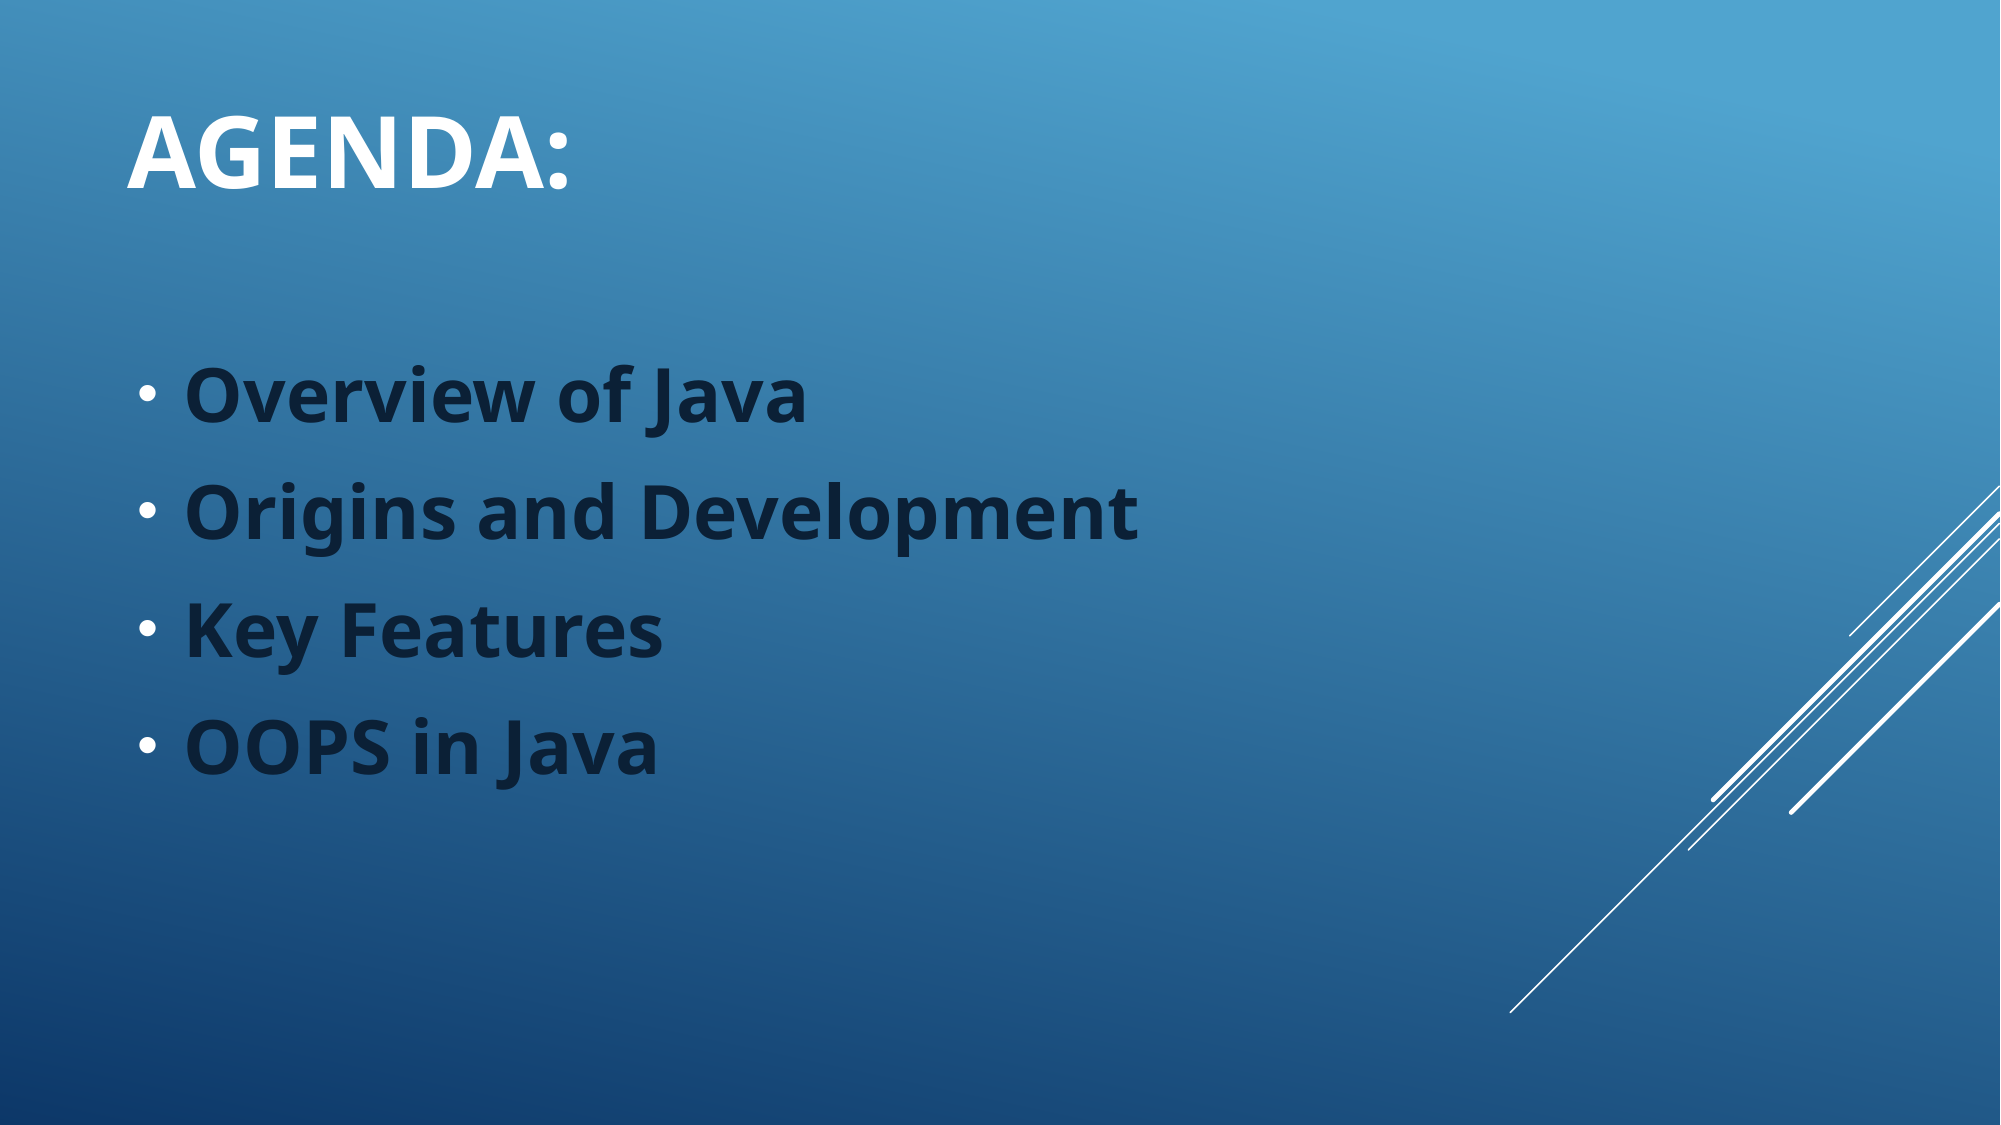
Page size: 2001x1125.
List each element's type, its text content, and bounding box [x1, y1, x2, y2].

title AGENDA: [112, 24, 1513, 272]
list Overview of Java Origins and Development Key Features OOPS in Java [122, 272, 1523, 865]
